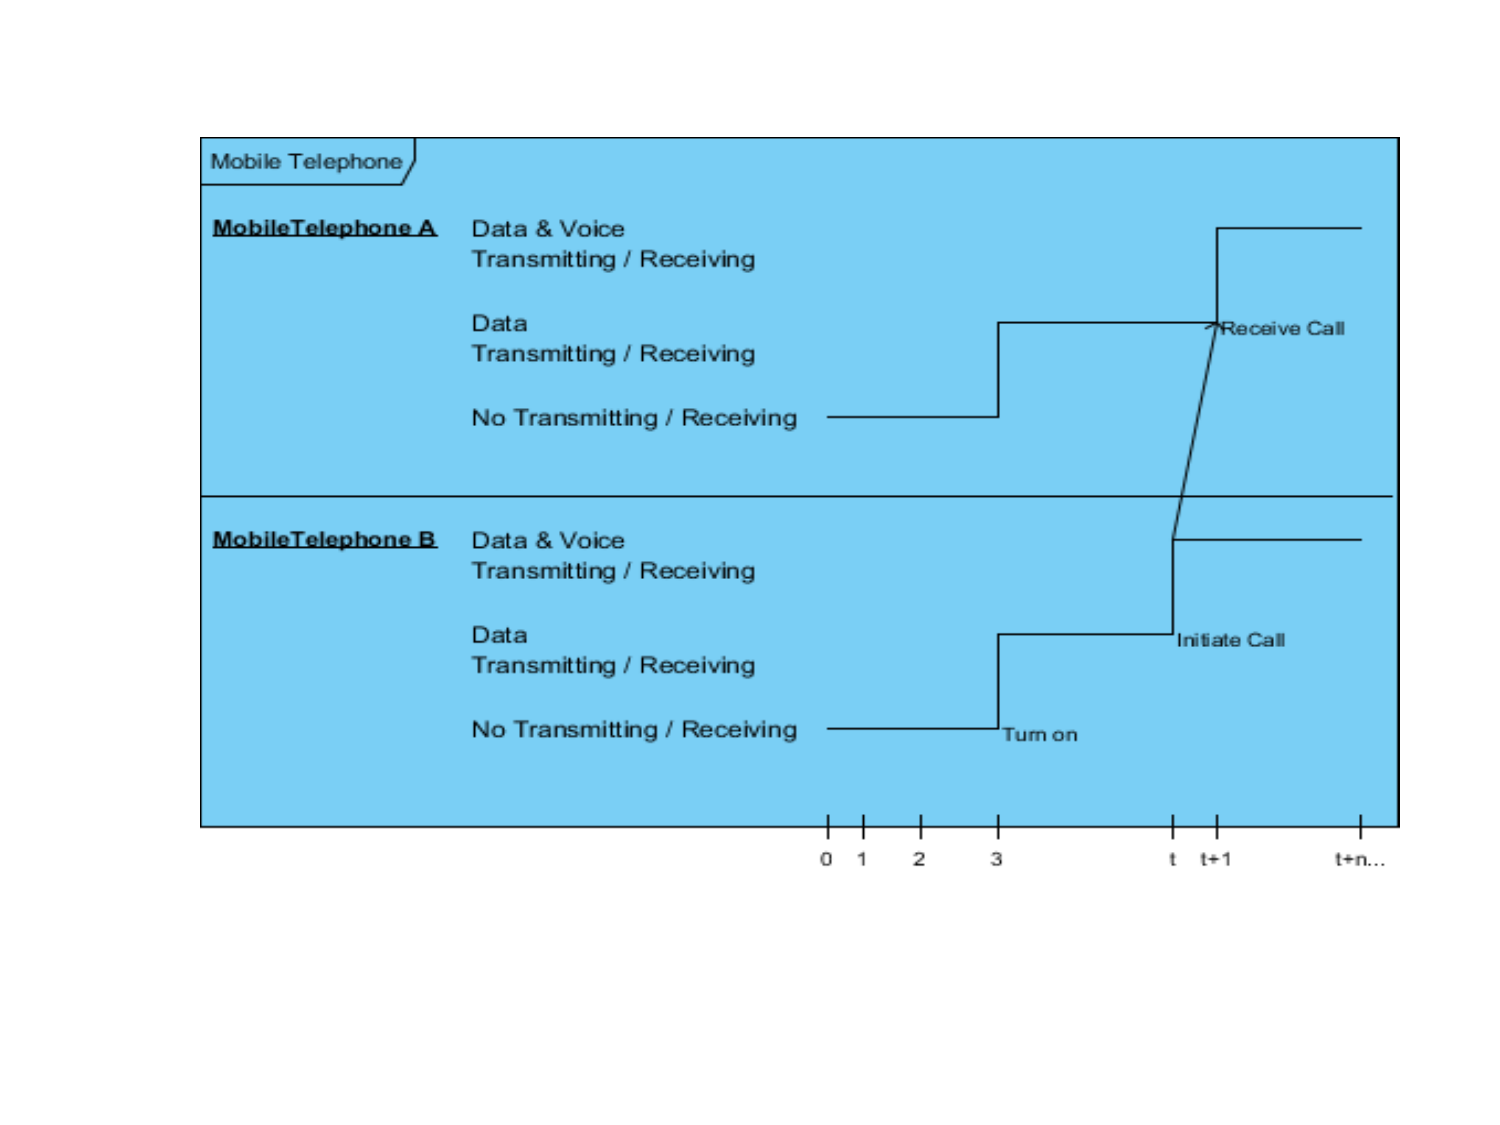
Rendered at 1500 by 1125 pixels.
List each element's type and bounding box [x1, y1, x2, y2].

picture [199, 137, 1401, 868]
